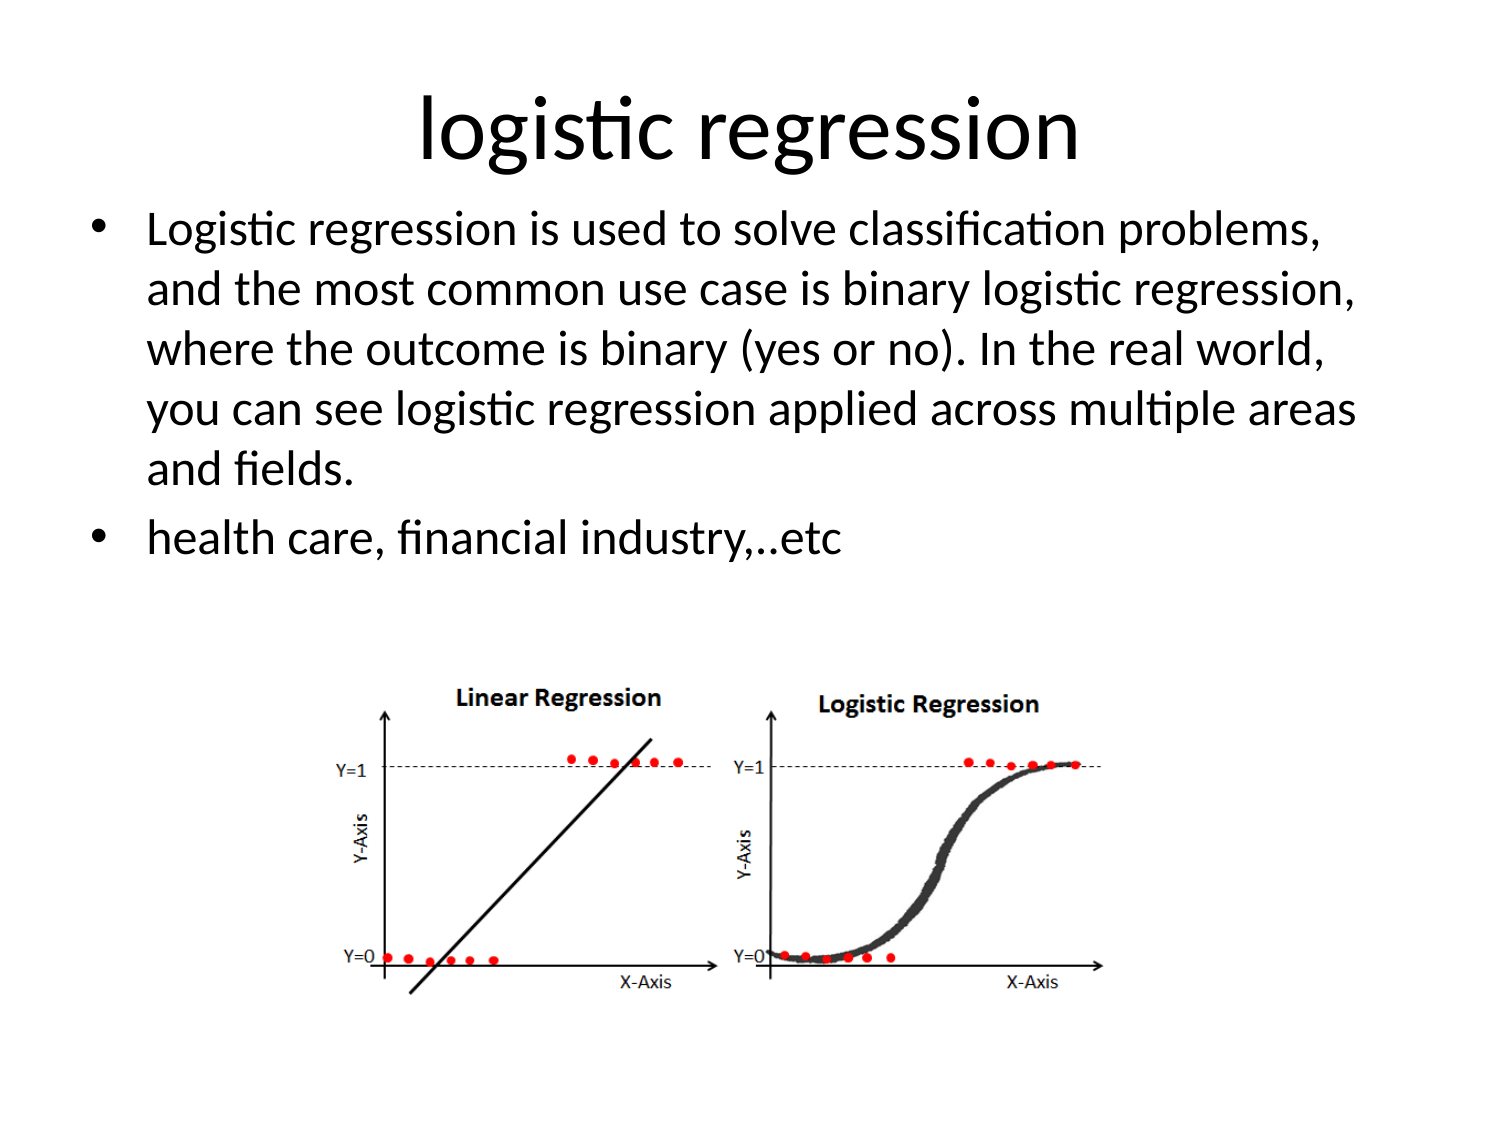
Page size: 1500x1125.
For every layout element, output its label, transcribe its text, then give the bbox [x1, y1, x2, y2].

picture [324, 662, 1126, 1013]
title logistic regression [75, 45, 1425, 187]
list Logistic regression is used to solve classification problems, and the most common use case is binary logistic regression, where the outcome is binary (yes or no). In the real world, you can see logistic regression applied across multiple areas and fields. health care, financial industry,..etc [75, 187, 1425, 1063]
